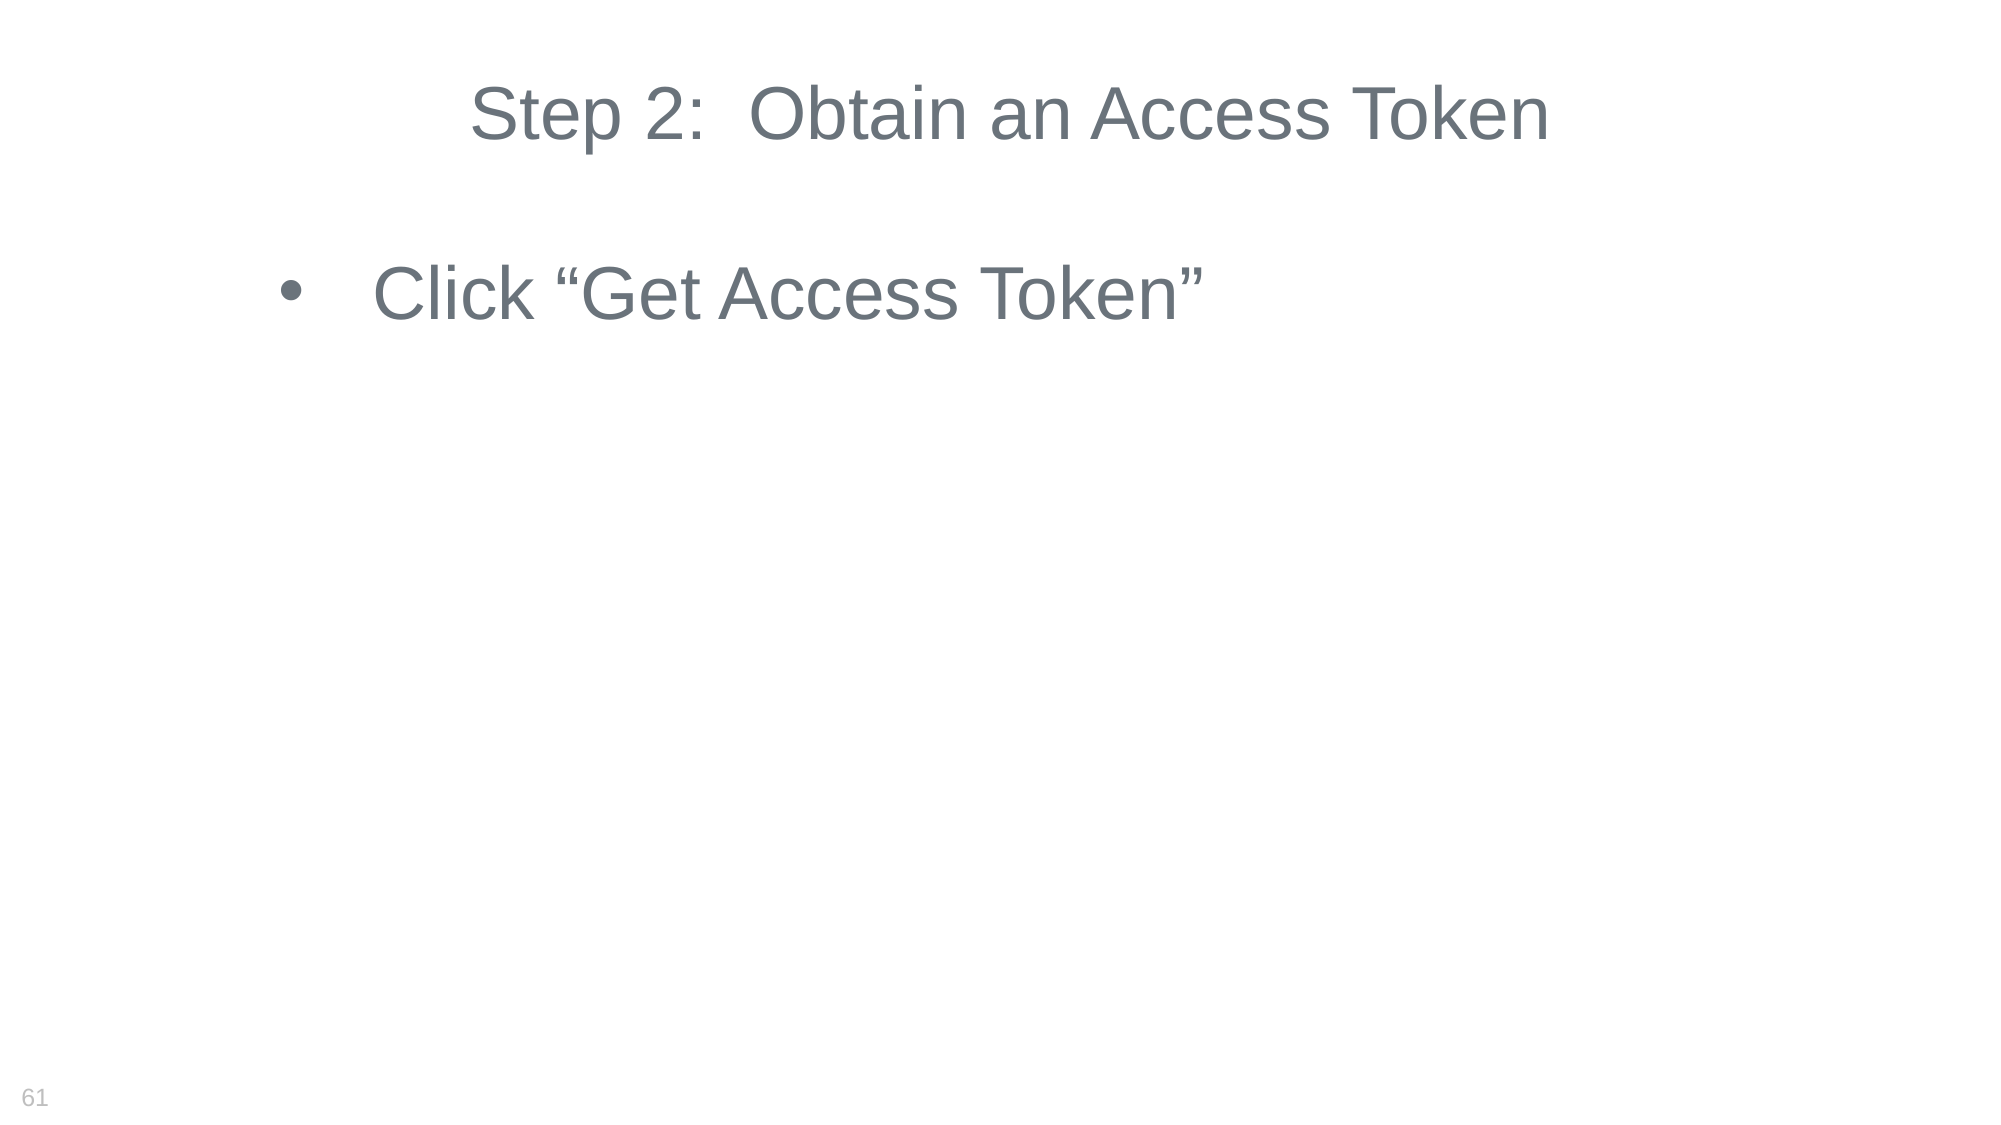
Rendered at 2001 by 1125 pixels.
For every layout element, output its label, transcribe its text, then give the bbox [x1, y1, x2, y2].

text_box Step 2: Obtain an Access Token Click “Get Access Token” [263, 56, 1758, 612]
